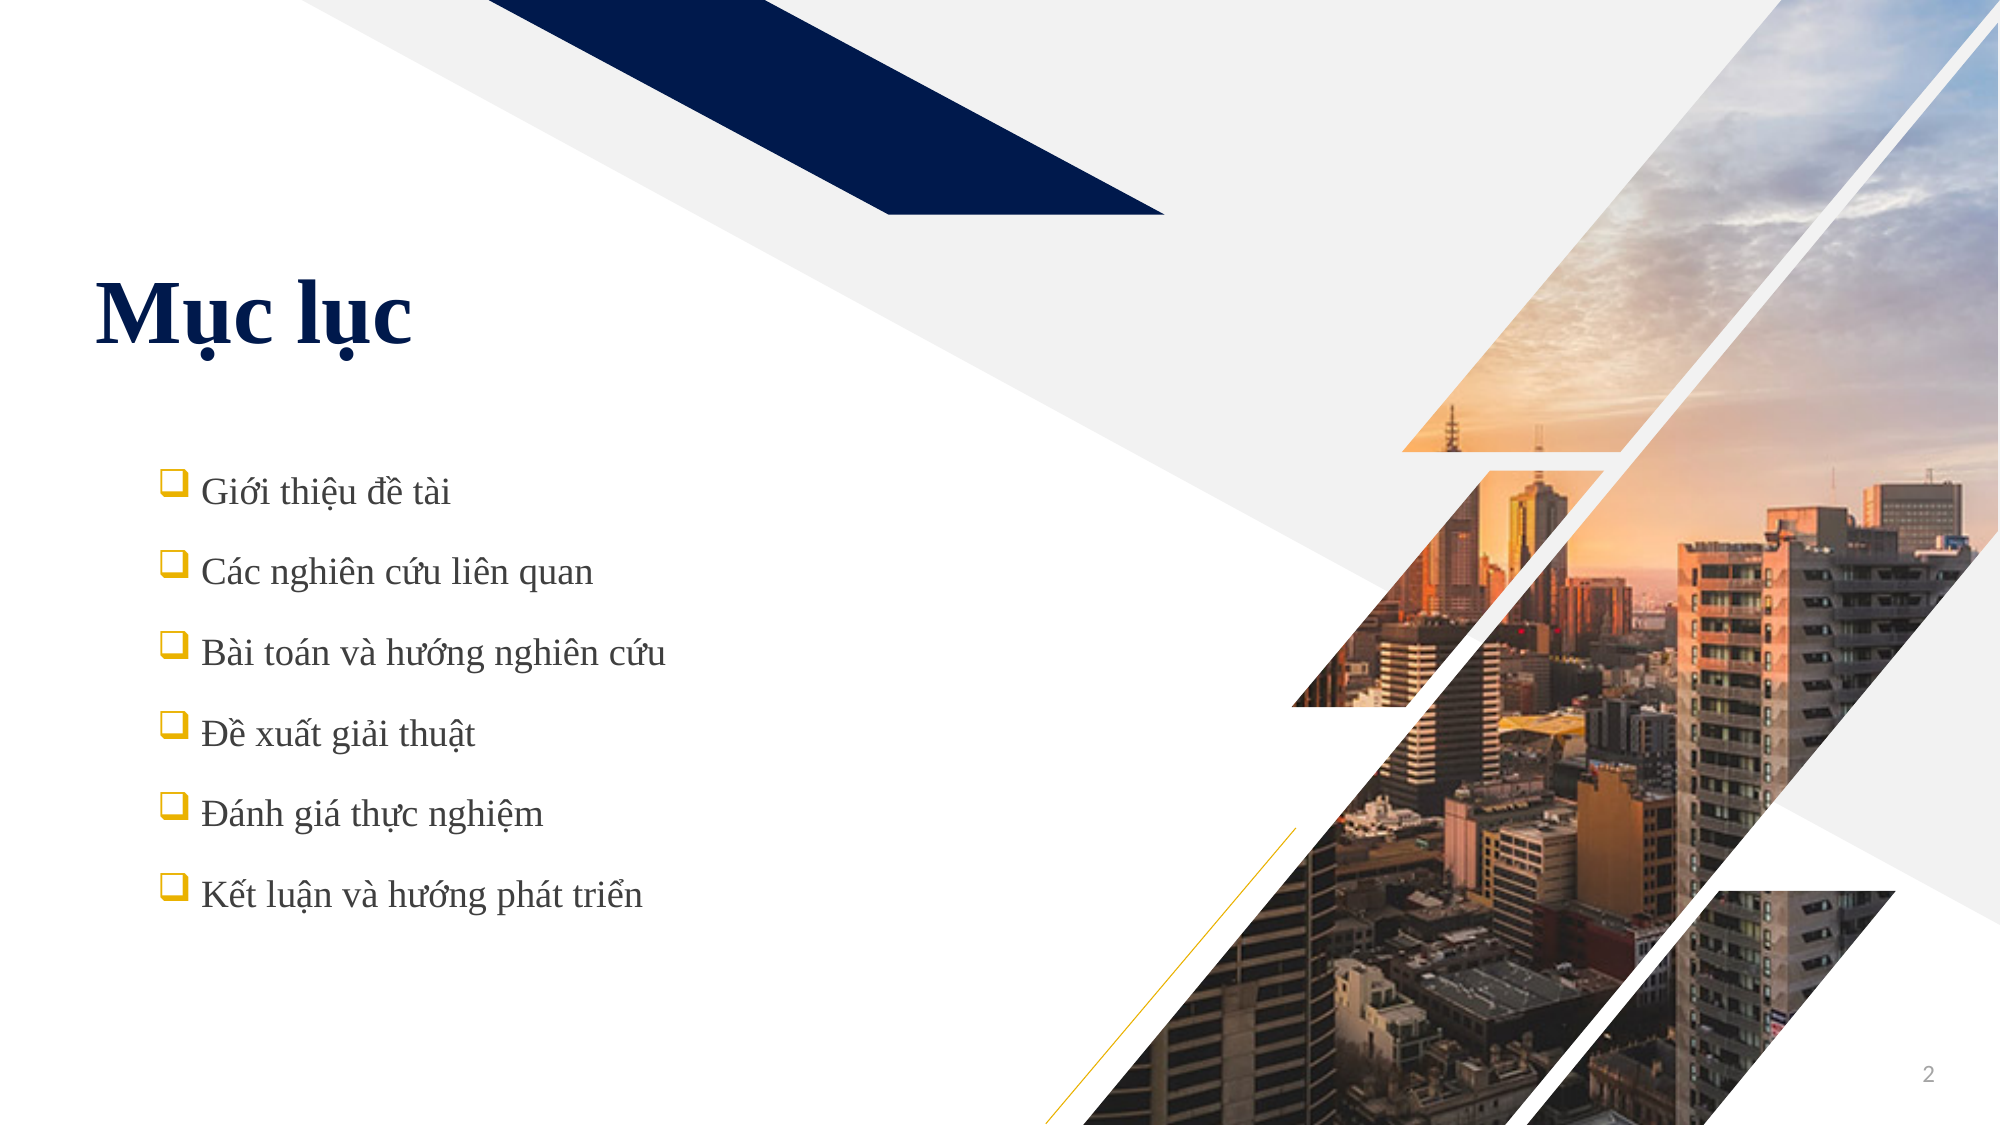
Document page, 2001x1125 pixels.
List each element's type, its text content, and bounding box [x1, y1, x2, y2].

text_box Mục lục [80, 175, 1083, 364]
picture [1083, 0, 2000, 1125]
list Giới thiệu đề tài Các nghiên cứu liên quan Bài toán và hướng nghiên cứu Đề xuất giải thuật Đánh giá thực nghiệm Kết luận và hướng phát triển [142, 439, 1000, 926]
